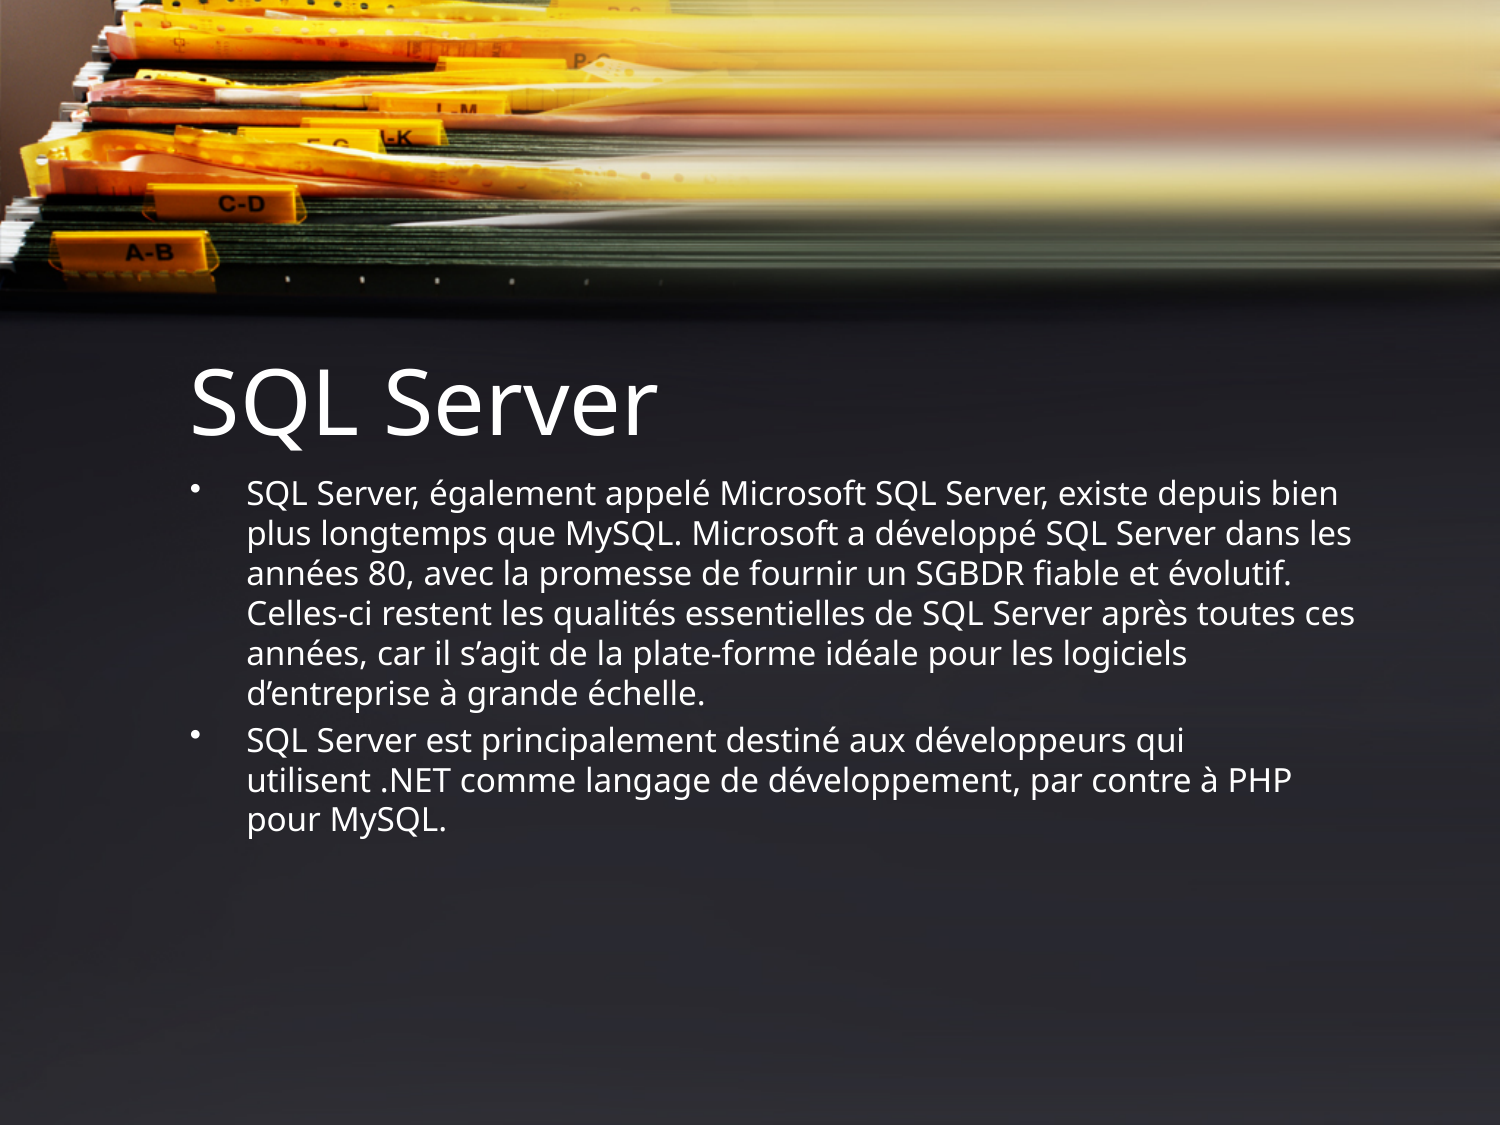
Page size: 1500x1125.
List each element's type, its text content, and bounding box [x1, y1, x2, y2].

title SQL Server [174, 339, 1376, 458]
list SQL Server, également appelé Microsoft SQL Server, existe depuis bien plus longtemps que MySQL. Microsoft a développé SQL Server dans les années 80, avec la promesse de fournir un SGBDR fiable et évolutif. Celles-ci restent les qualités essentielles de SQL Server après toutes ces années, car il s’agit de la plate-forme idéale pour les logiciels d’entreprise à grande échelle. SQL Server est principalement destiné aux développeurs qui utilisent .NET comme langage de développement, par contre à PHP pour MySQL. [174, 464, 1376, 1101]
picture [0, 0, 1500, 1125]
